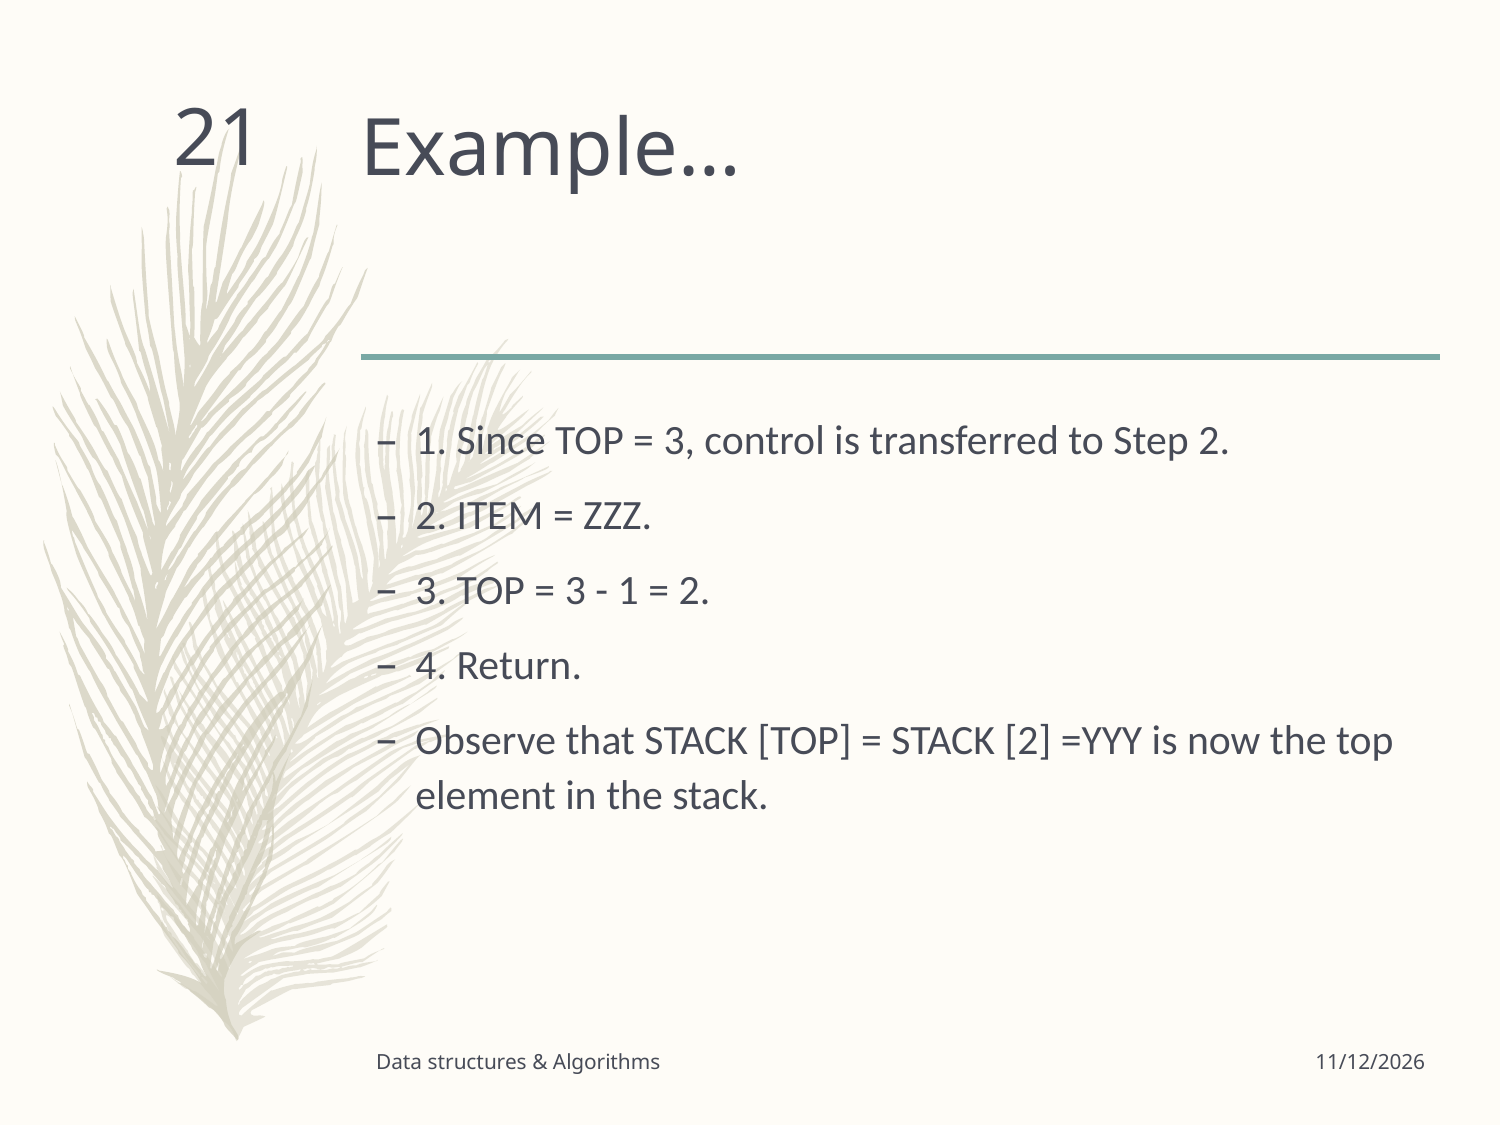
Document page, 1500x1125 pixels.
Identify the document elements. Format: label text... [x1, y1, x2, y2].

title Example… [345, 93, 1440, 350]
footer Data structures & Algorithms [360, 1032, 1059, 1093]
list 1. Since TOP = 3, control is transferred to Step 2. 2. ITEM = ZZZ. 3. TOP = 3 - 1 = 2. 4. Return. Observe that STACK [TOP] = STACK [2] =YYY is now the top element in the stack. [360, 399, 1440, 999]
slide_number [1102, 1032, 1440, 1093]
slide_number 21 [46, 102, 279, 203]
